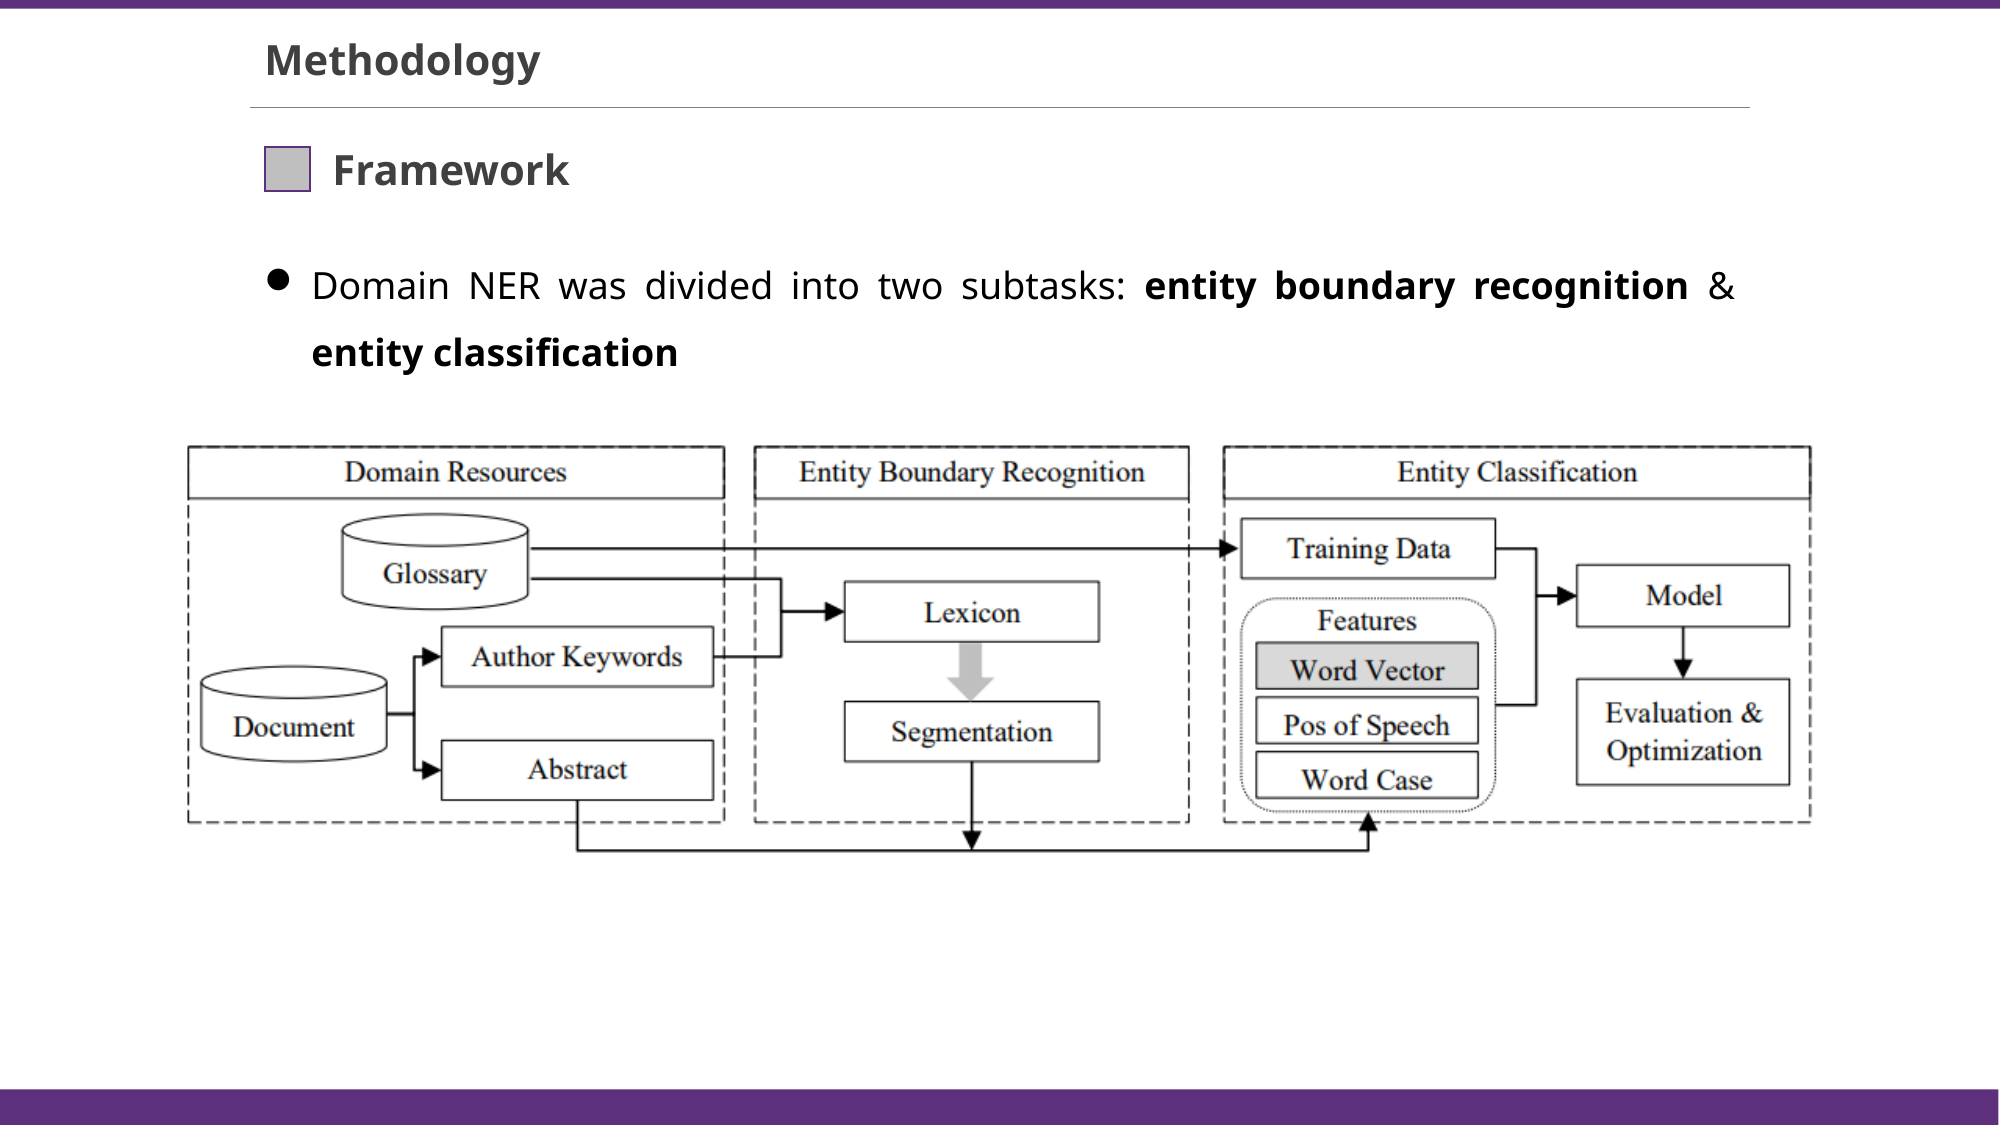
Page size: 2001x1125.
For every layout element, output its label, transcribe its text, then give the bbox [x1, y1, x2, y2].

text_box [0, 1088, 1999, 1125]
text_box Framework [317, 136, 1036, 202]
text_box [0, 0, 2000, 10]
text_box Domain NER was divided into two subtasks: entity boundary recognition & entity classification [249, 232, 1750, 382]
text_box [264, 146, 311, 192]
text_box Methodology [249, 26, 684, 91]
picture [169, 427, 1831, 870]
